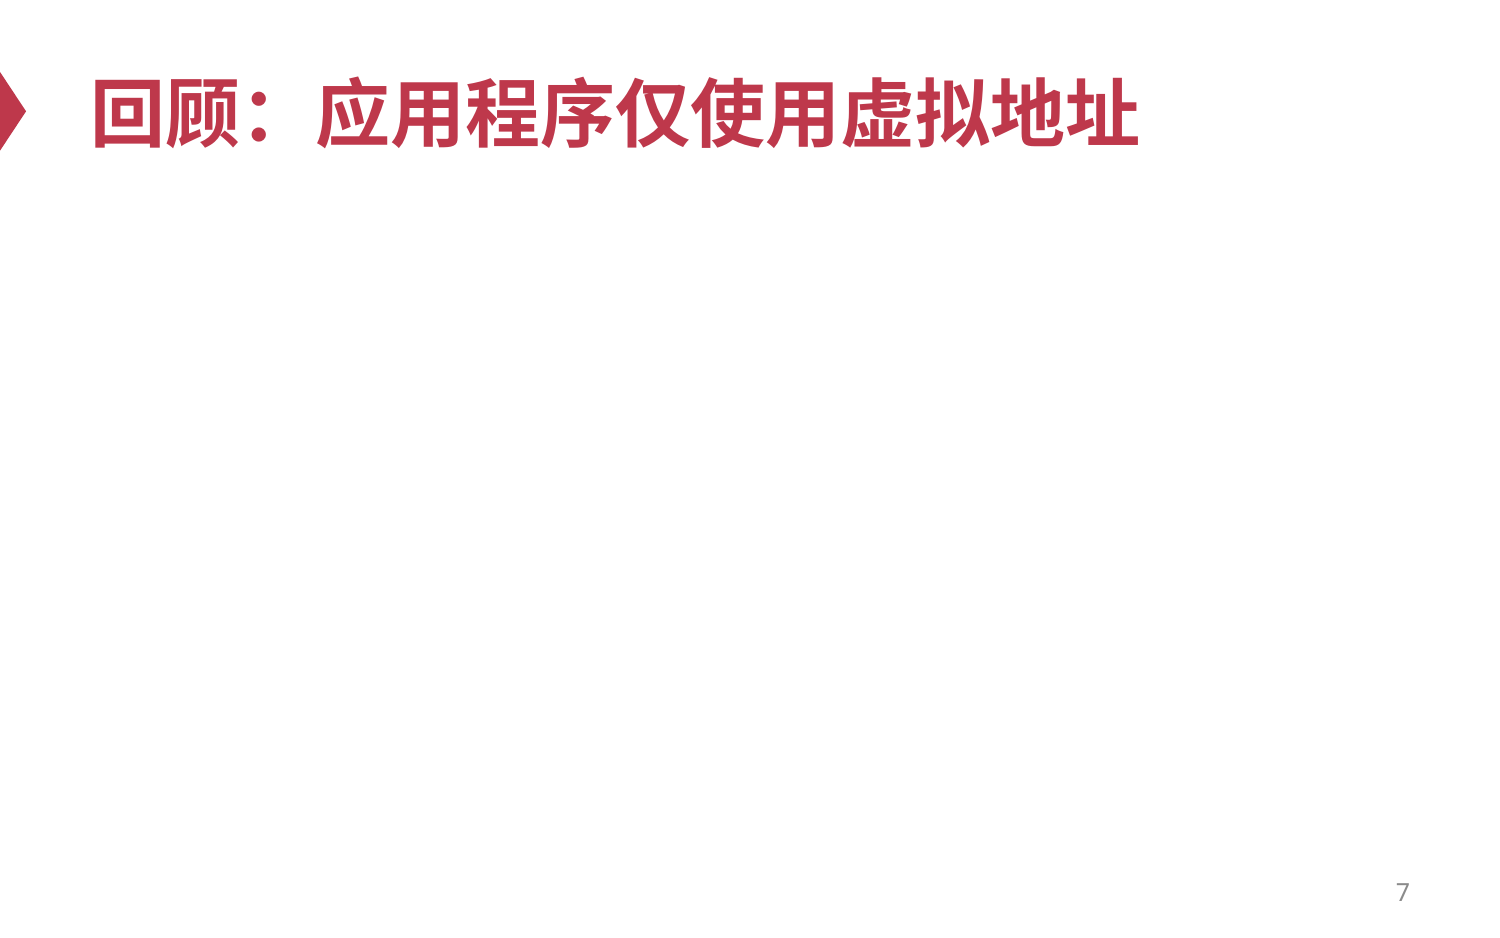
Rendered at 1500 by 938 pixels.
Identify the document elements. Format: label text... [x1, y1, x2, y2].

title 回顾：应用程序仅使用虚拟地址 [75, 37, 1425, 186]
slide_number 7 [1074, 868, 1425, 919]
